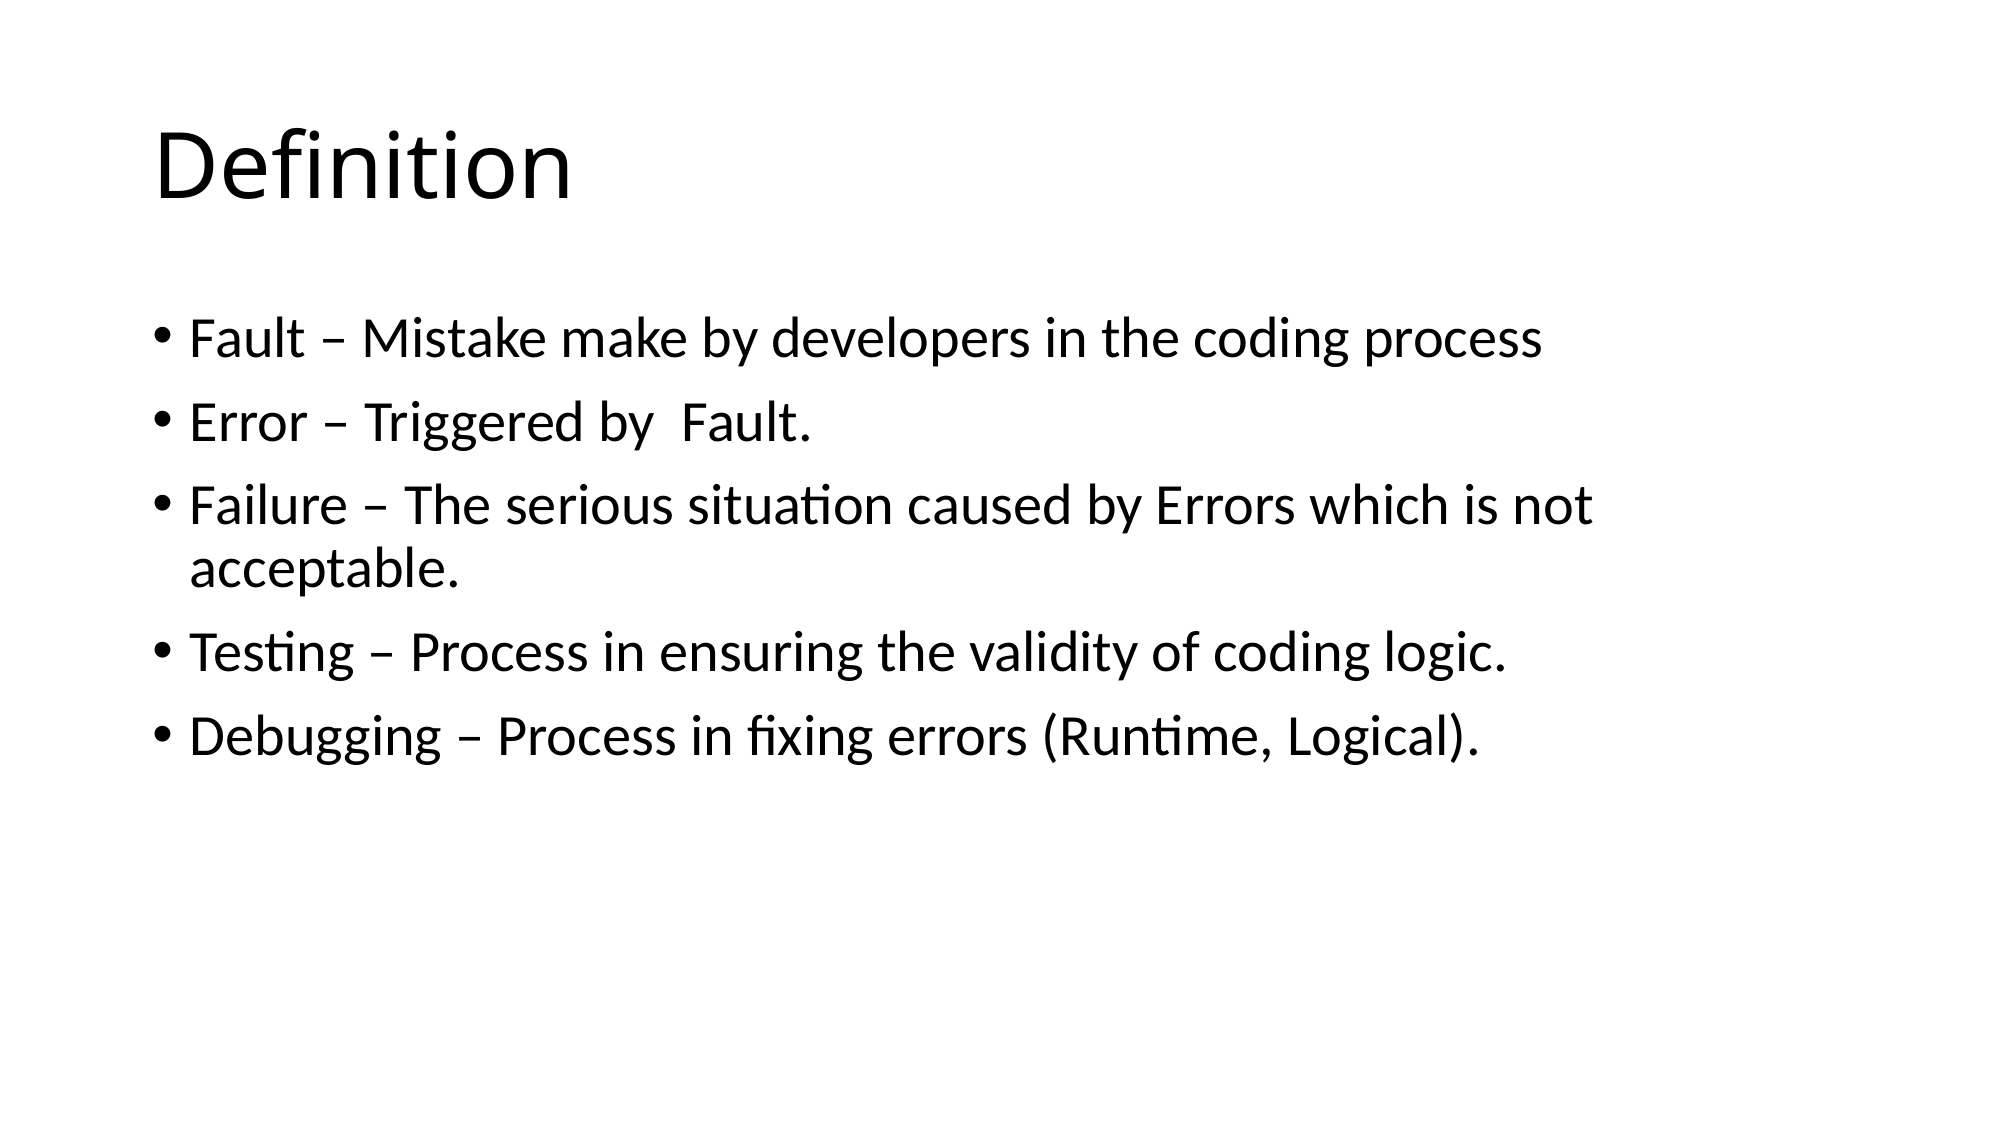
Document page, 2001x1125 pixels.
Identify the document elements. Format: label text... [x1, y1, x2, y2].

title Definition [137, 59, 1863, 278]
list Fault – Mistake make by developers in the coding process Error – Triggered by Fault. Failure – The serious situation caused by Errors which is not acceptable. Testing – Process in ensuring the validity of coding logic. Debugging – Process in fixing errors (Runtime, Logical). [137, 299, 1863, 1014]
